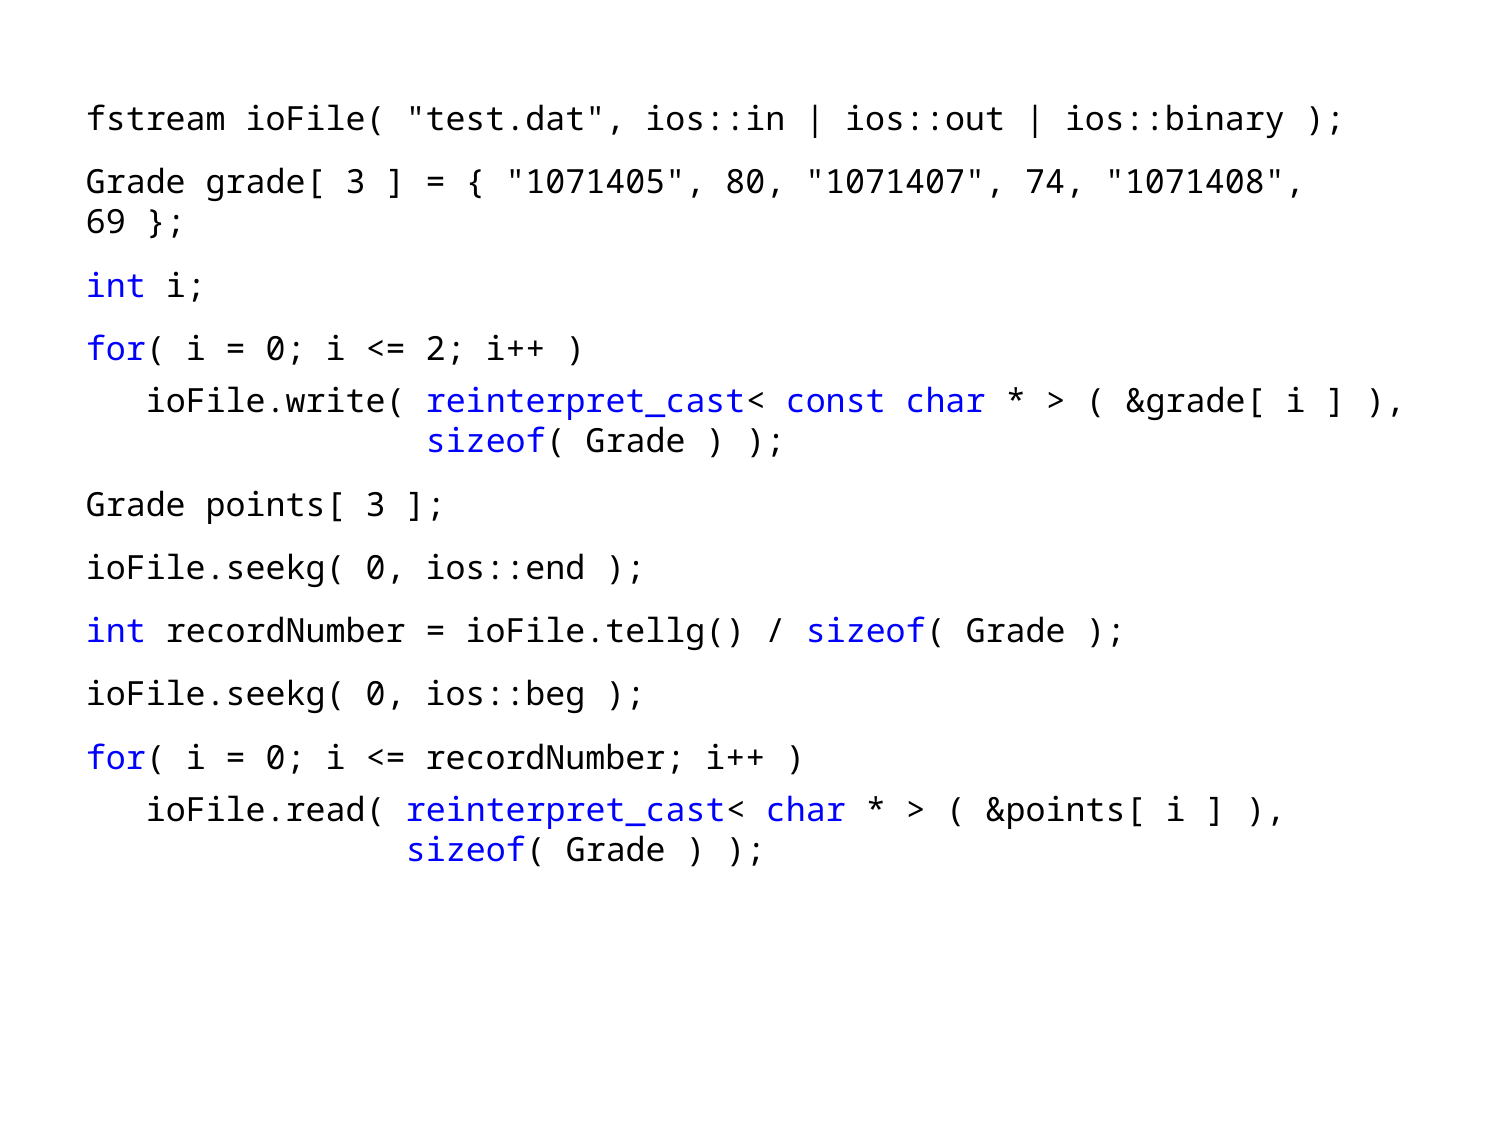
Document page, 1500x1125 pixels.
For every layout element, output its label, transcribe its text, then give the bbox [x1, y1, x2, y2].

list fstream ioFile( "test.dat", ios::in | ios::out | ios::binary ); Grade grade[ 3 ] = { "1071405", 80, "1071407", 74, "1071408", 69 }; int i; for( i = 0; i <= 2; i++ ) ioFile.write( reinterpret_cast< const char * > ( &grade[ i ] ), sizeof( Grade ) ); Grade points[ 3 ]; ioFile.seekg( 0, ios::end ); int recordNumber = ioFile.tellg() / sizeof( Grade ); ioFile.seekg( 0, ios::beg ); for( i = 0; i <= recordNumber; i++ ) ioFile.read( reinterpret_cast< char * > ( &points[ i ] ), sizeof( Grade ) ); [70, 89, 1430, 888]
